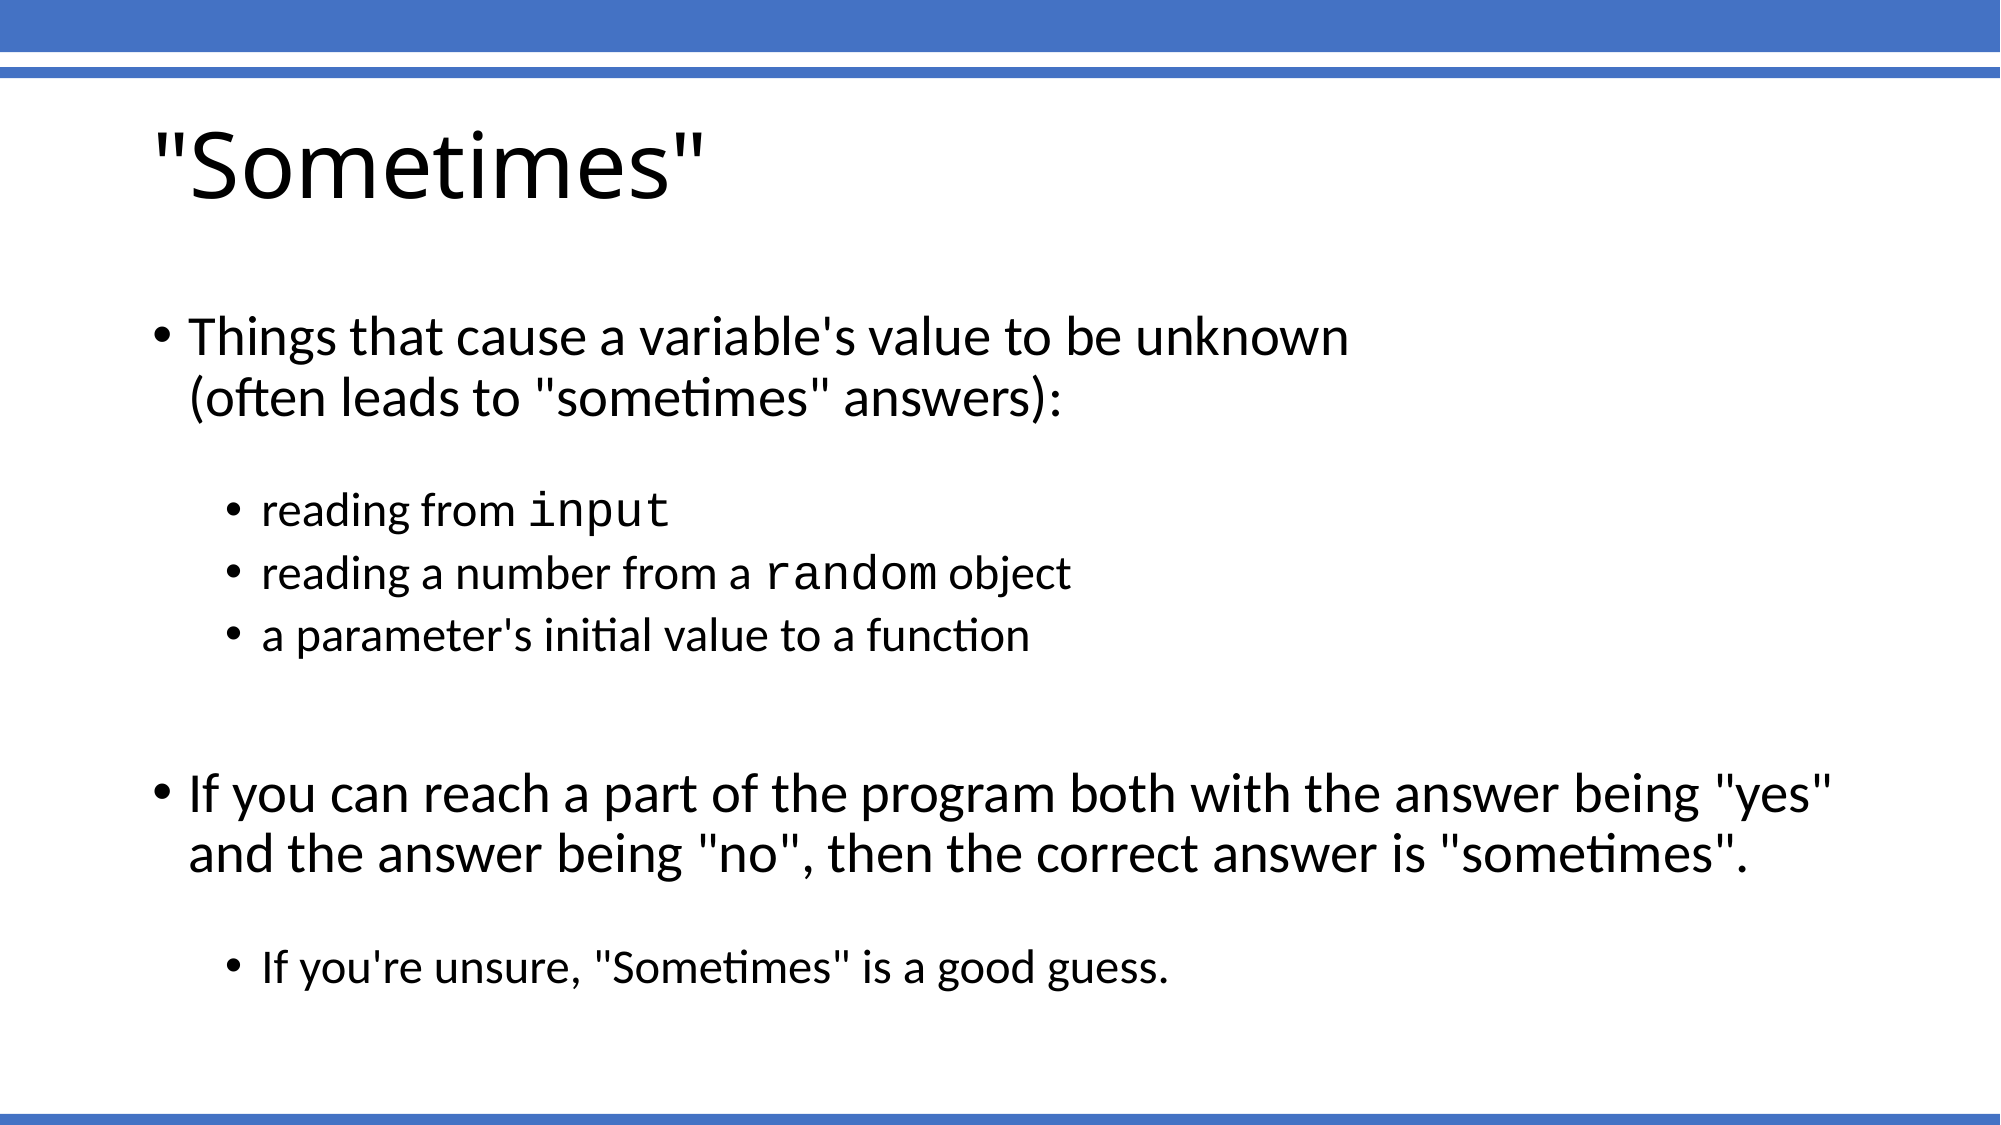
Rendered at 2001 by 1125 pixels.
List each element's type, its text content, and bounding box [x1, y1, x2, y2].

list Things that cause a variable's value to be unknown (often leads to "sometimes" answers): reading from input reading a number from a random object a parameter's initial value to a function If you can reach a part of the program both with the answer being "yes" and the answer being "no", then the correct answer is "sometimes". If you're unsure, "Sometimes" is a good guess. [137, 299, 1863, 1014]
title "Sometimes" [137, 59, 1863, 278]
